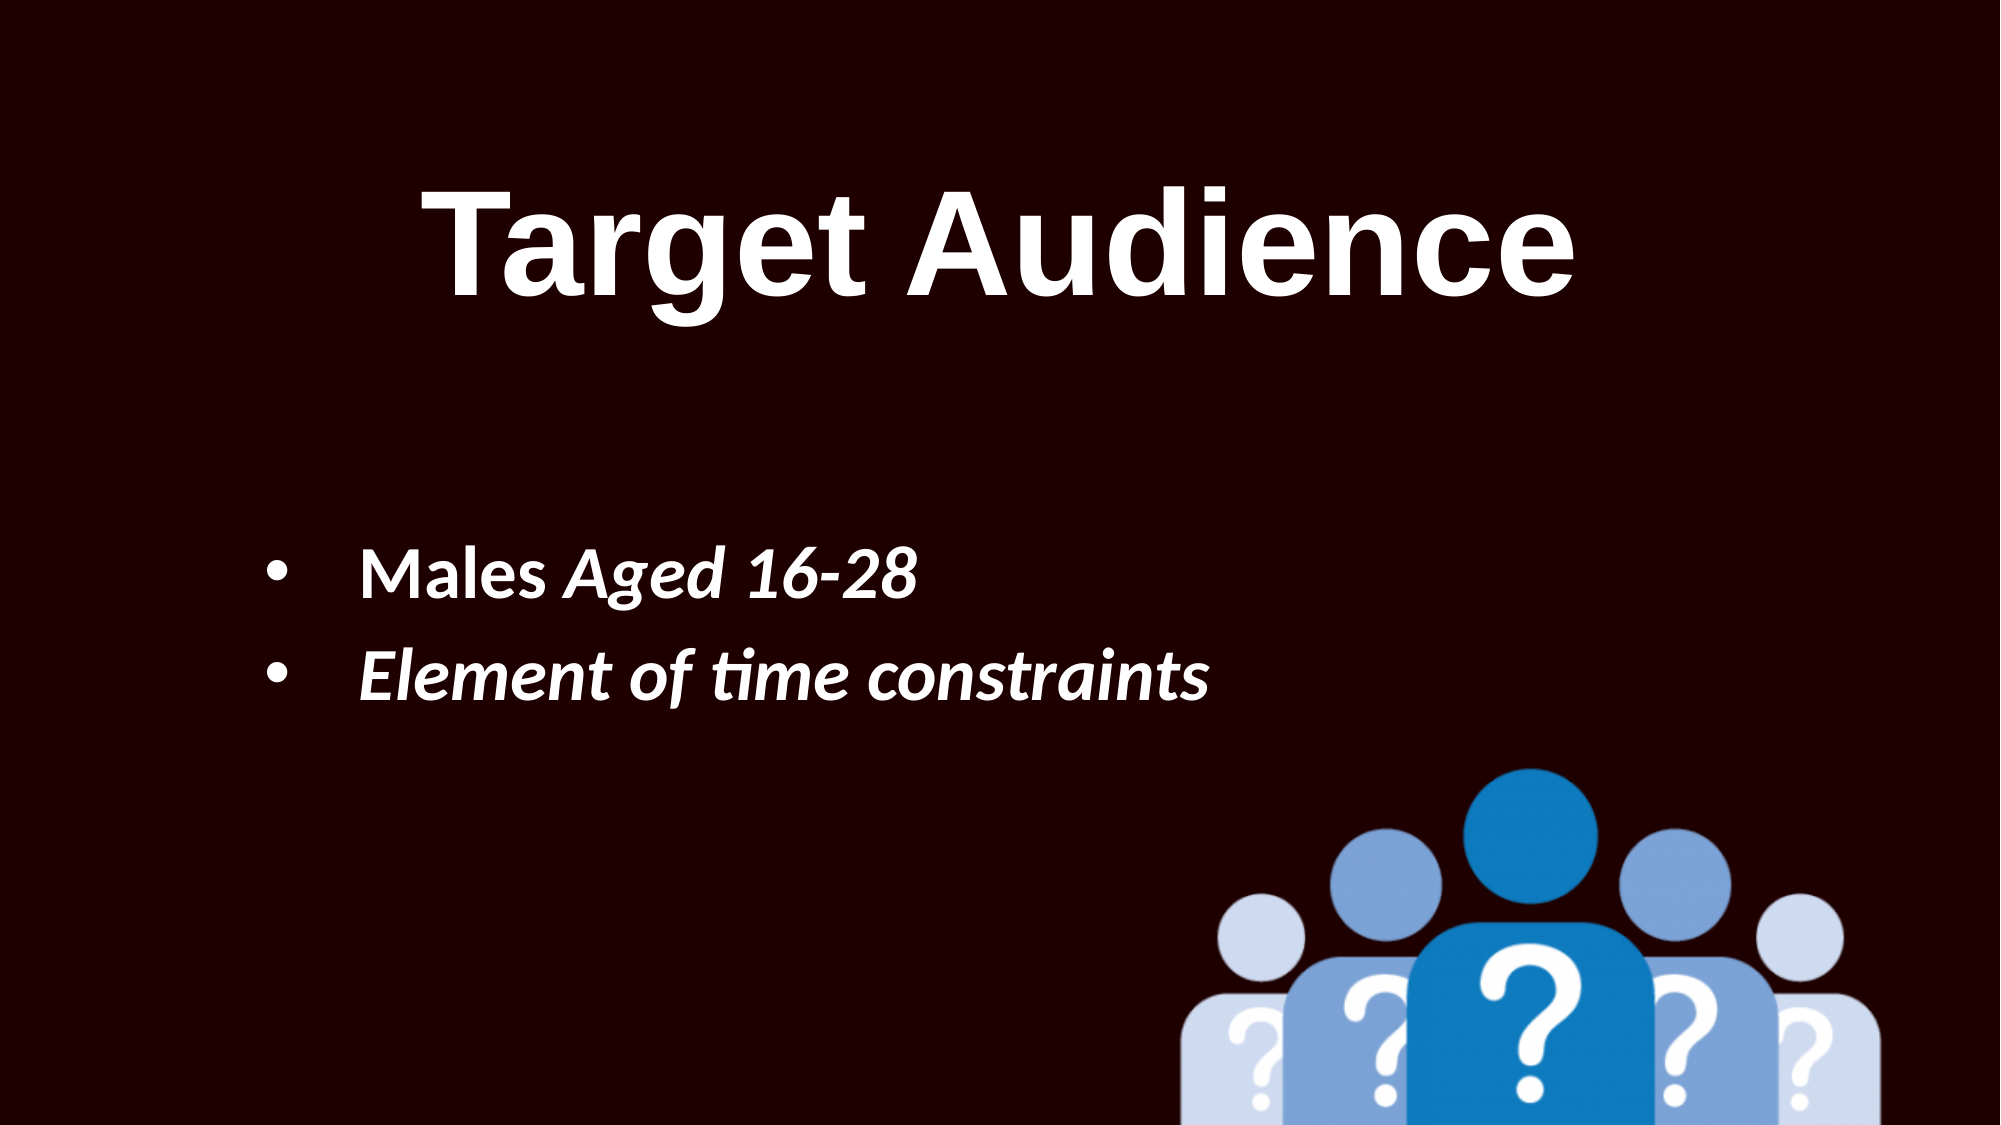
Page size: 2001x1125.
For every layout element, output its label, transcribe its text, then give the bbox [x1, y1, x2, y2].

picture [1062, 763, 2000, 1125]
title Target Audience [249, 107, 1750, 388]
subtitle Males Aged 16-28 Element of time constraints [249, 391, 1750, 961]
